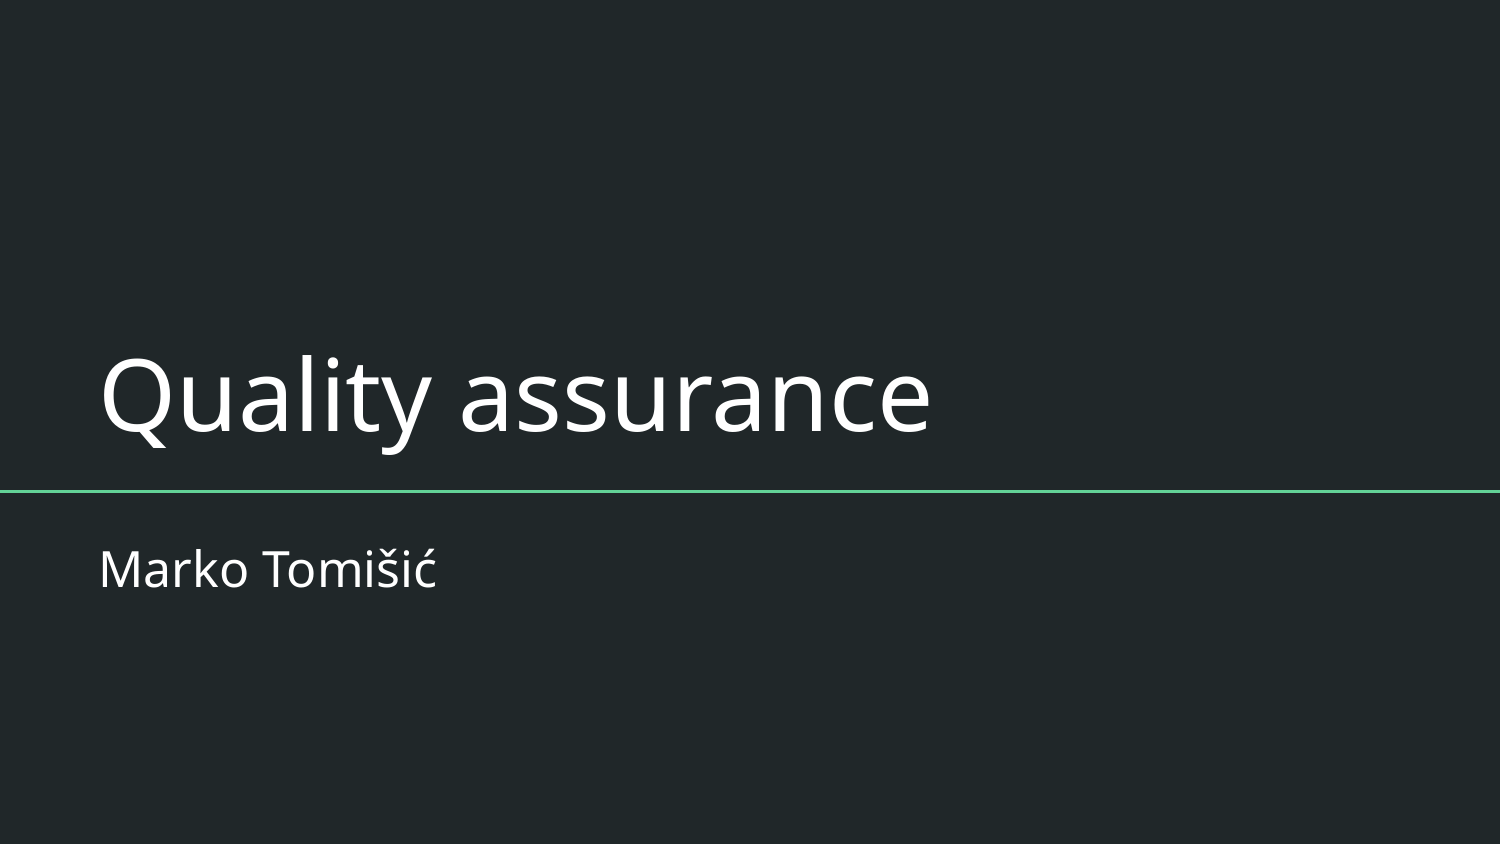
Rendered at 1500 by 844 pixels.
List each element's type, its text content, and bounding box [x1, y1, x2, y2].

title Quality assurance [83, 206, 1417, 467]
subtitle Marko Tomišić [83, 522, 1417, 626]
